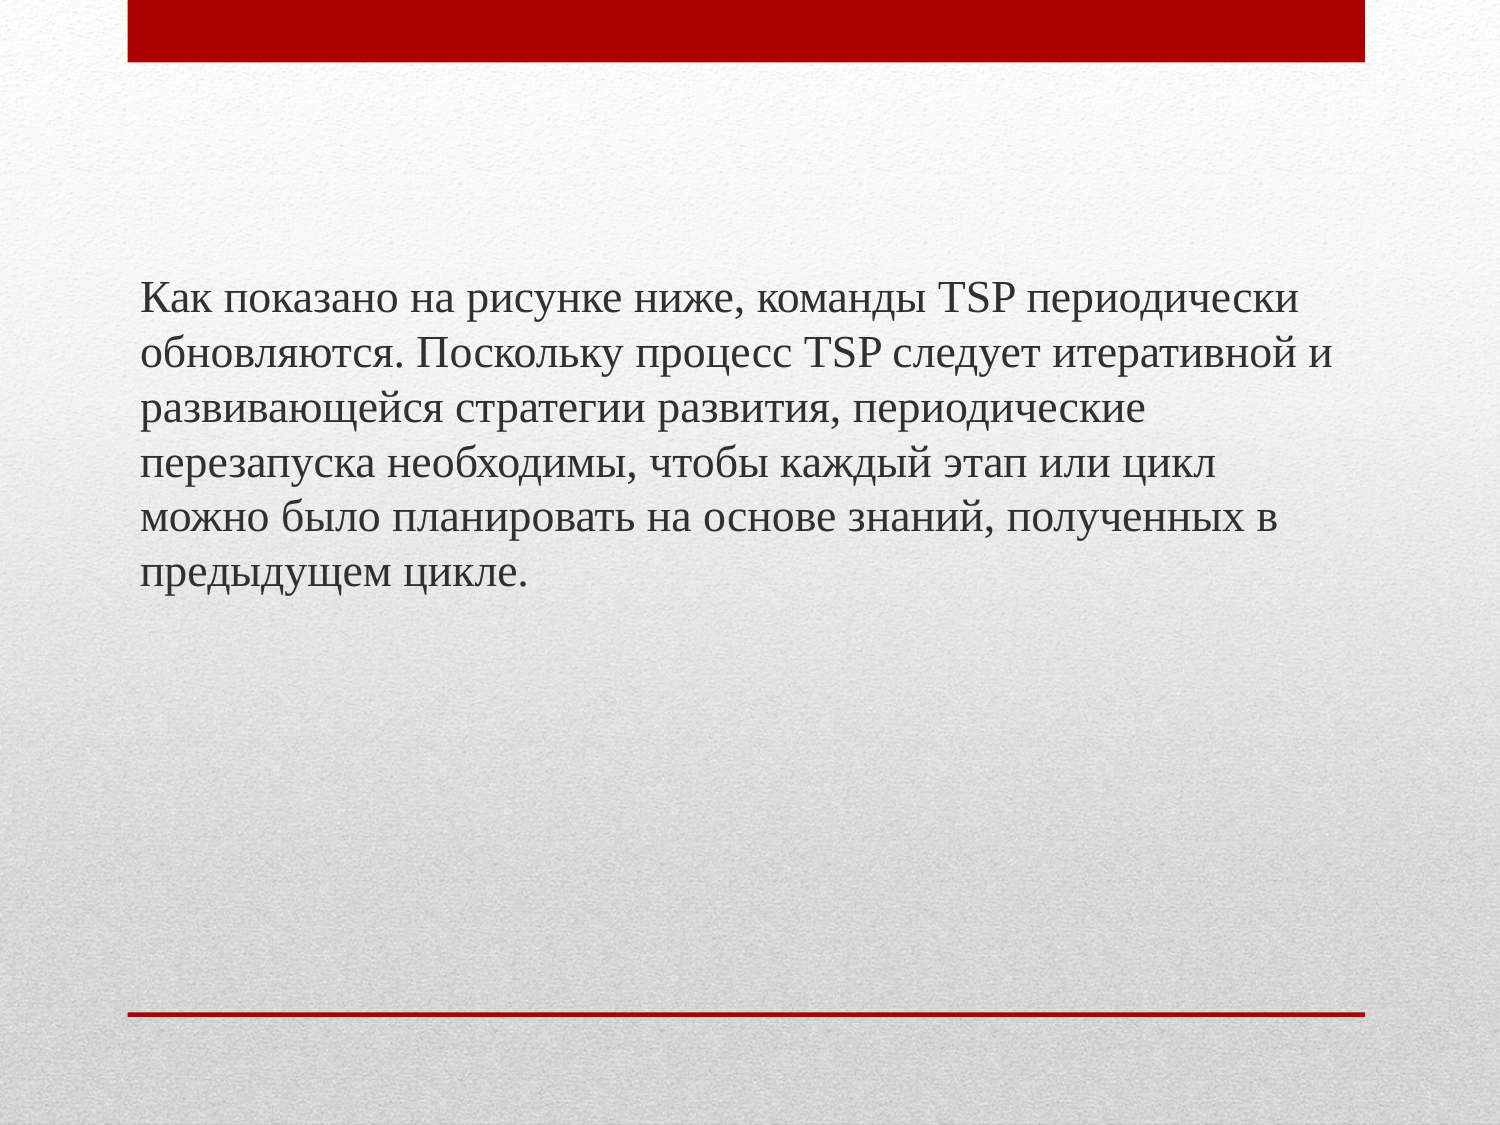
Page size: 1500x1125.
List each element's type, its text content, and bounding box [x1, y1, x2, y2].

list Как показано на рисунке ниже, команды TSP периодически обновляются. Поскольку процесс TSP следует итеративной и развивающейся стратегии развития, периодические перезапуска необходимы, чтобы каждый этап или цикл можно было планировать на основе знаний, полученных в предыдущем цикле. [125, 112, 1363, 750]
